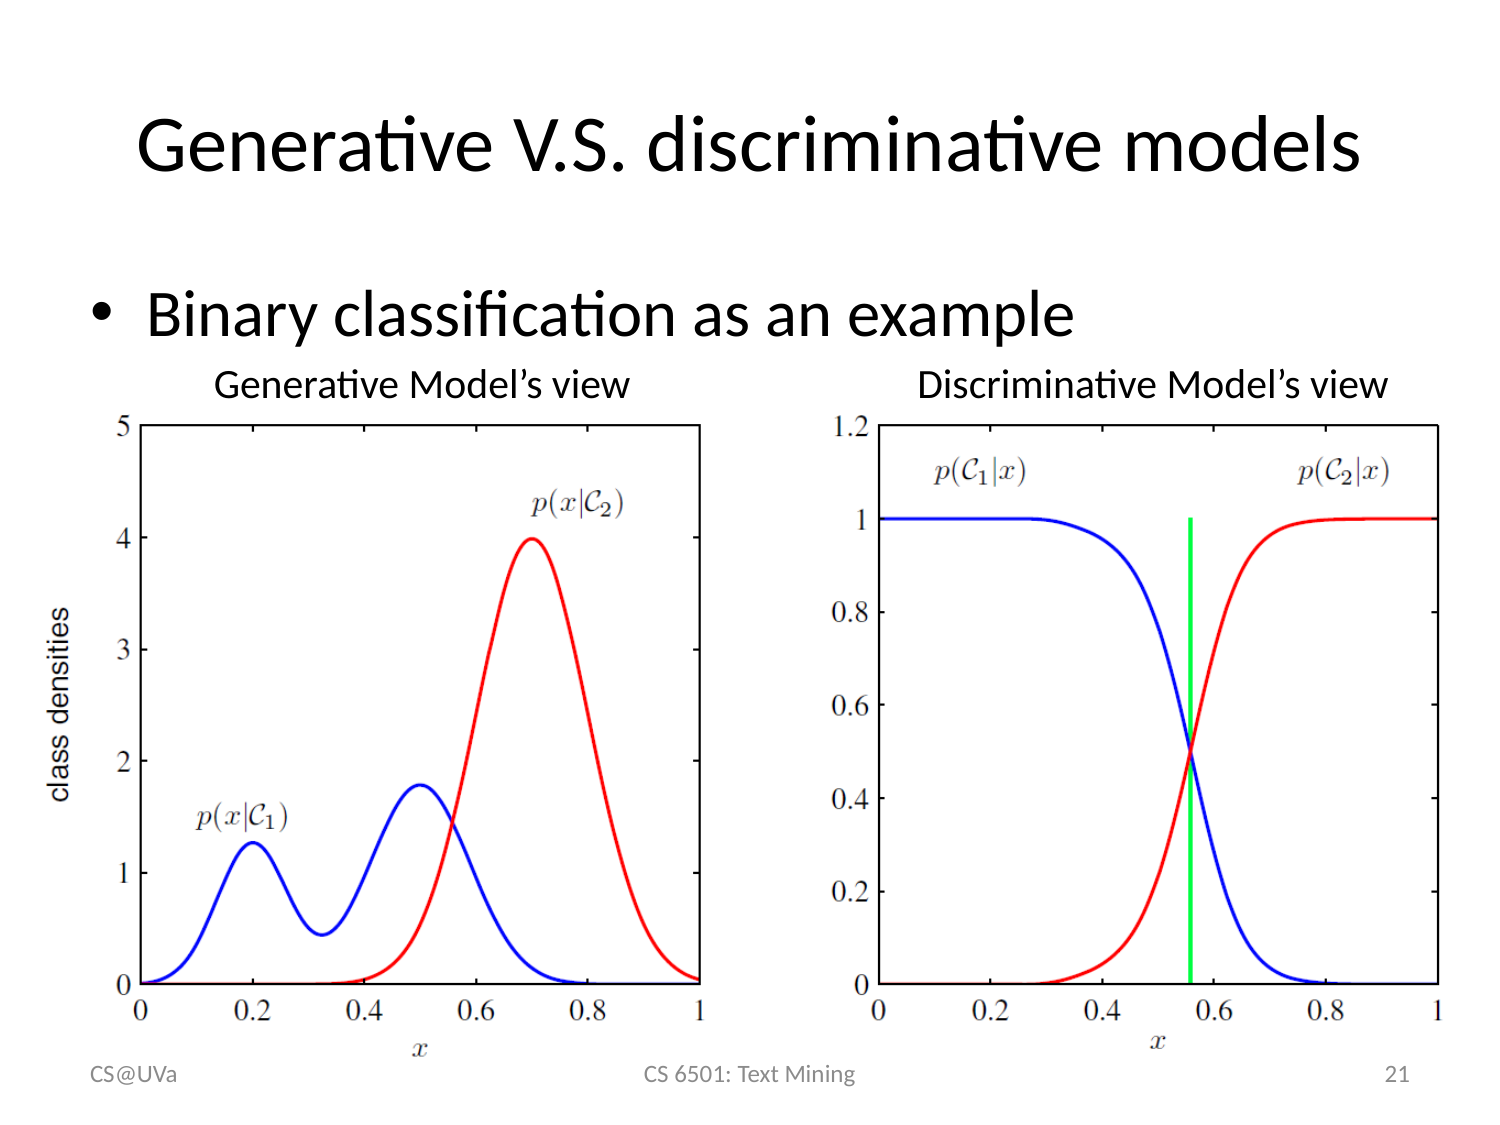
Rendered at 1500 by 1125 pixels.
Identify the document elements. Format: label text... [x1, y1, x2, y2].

list Binary classification as an example [75, 262, 1425, 410]
picture [34, 411, 1448, 1061]
title Generative V.S. discriminative models [75, 45, 1425, 233]
footer CS 6501: Text Mining [512, 1069, 988, 1103]
text_box Discriminative Model’s view [902, 349, 1417, 410]
text_box Generative Model’s view [198, 349, 664, 410]
slide_number CS@UVa [75, 1069, 425, 1103]
slide_number 21 [1074, 1069, 1425, 1103]
